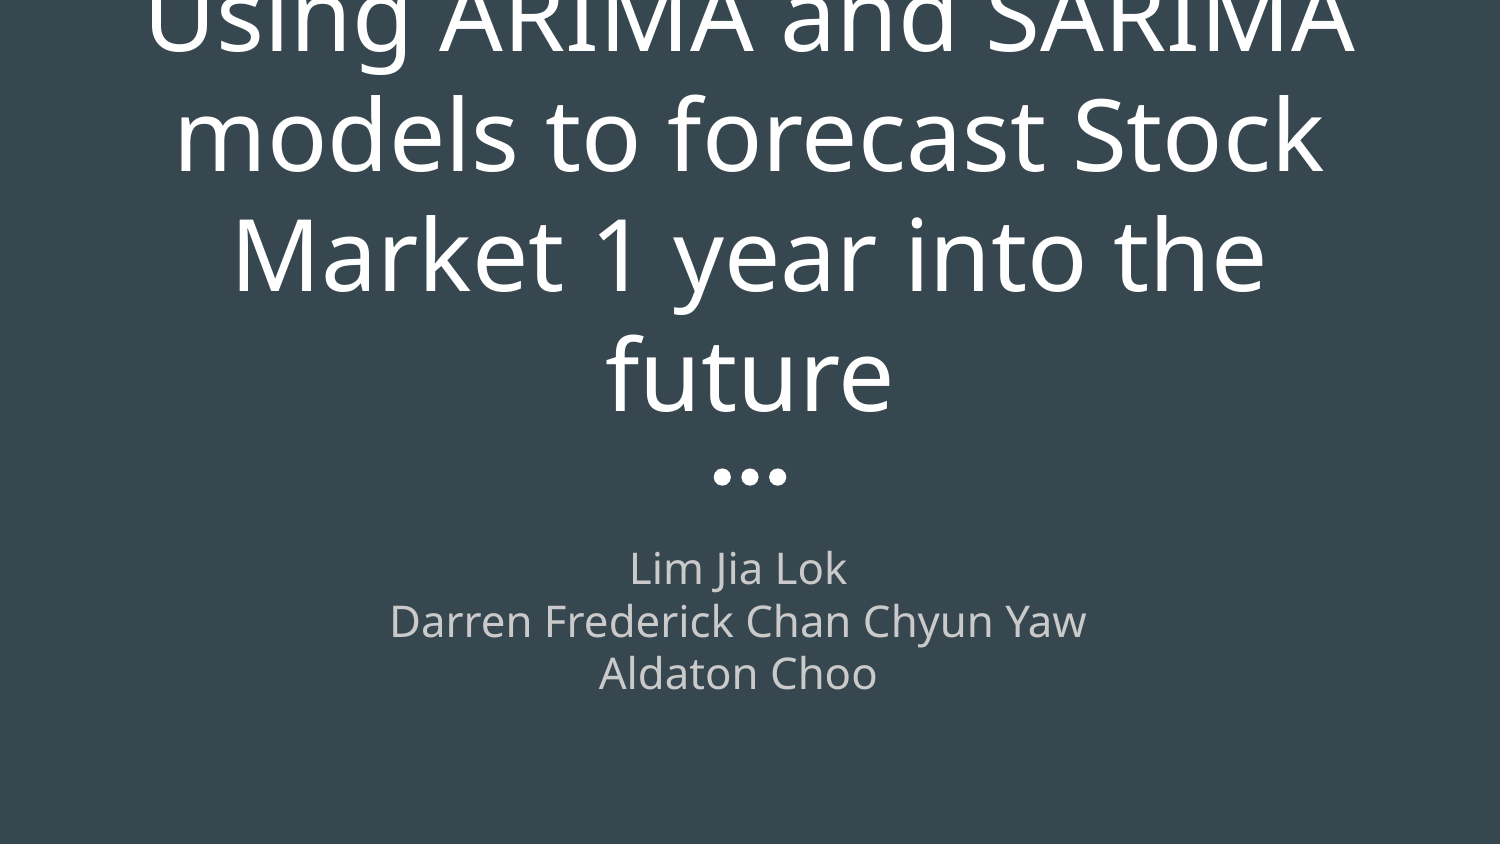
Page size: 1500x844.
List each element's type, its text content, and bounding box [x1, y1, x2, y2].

subtitle Lim Jia Lok Darren Frederick Chan Chyun Yaw Aldaton Choo [98, 525, 1379, 725]
title Using ARIMA and SARIMA models to forecast Stock Market 1 year into the future [110, 162, 1390, 447]
